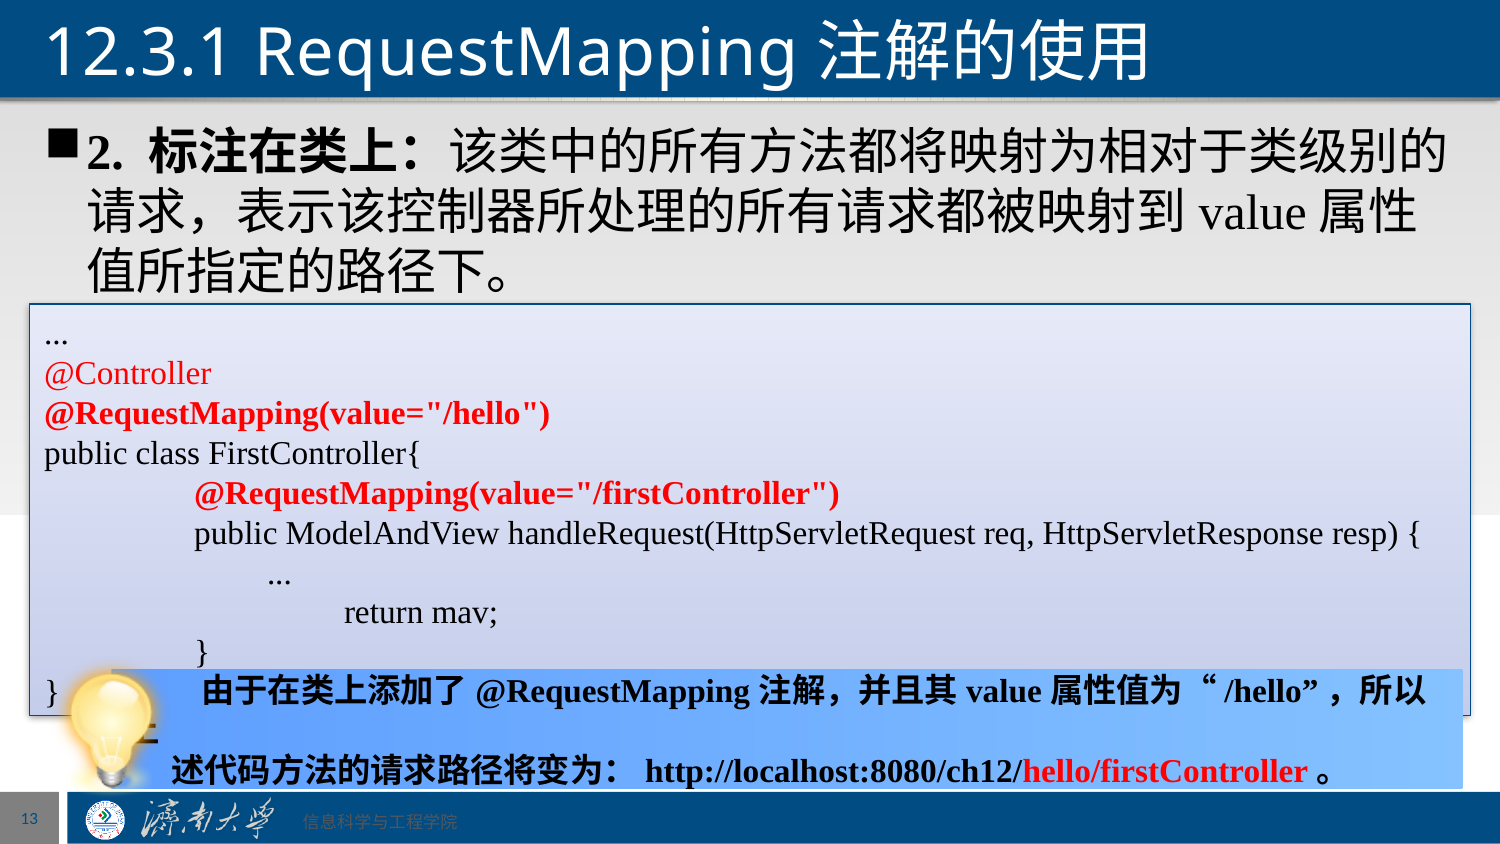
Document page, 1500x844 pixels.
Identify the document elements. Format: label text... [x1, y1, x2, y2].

list 2. 标注在类上：该类中的所有方法都将映射为相对于类级别的请求，表示该控制器所处理的所有请求都被映射到value属性值所指定的路径下。 [29, 112, 1484, 791]
picture [37, 656, 186, 798]
title 12.3.1 RequestMapping注解的使用 [0, 0, 1500, 98]
picture [85, 800, 125, 840]
text_box ... @Controller @RequestMapping(value="/hello") public class FirstController{ @RequestMapping(value="/firstController") public ModelAndView handleRequest(HttpServletRequest req, HttpServletResponse resp) { ... return mav; } } [29, 303, 1471, 716]
text_box 由于在类上添加了@RequestMapping注解，并且其value属性值为“/hello”，所以上 述代码方法的请求路径将变为：http://localhost:8080/ch12/hello/firstController。 [190, 668, 1464, 790]
